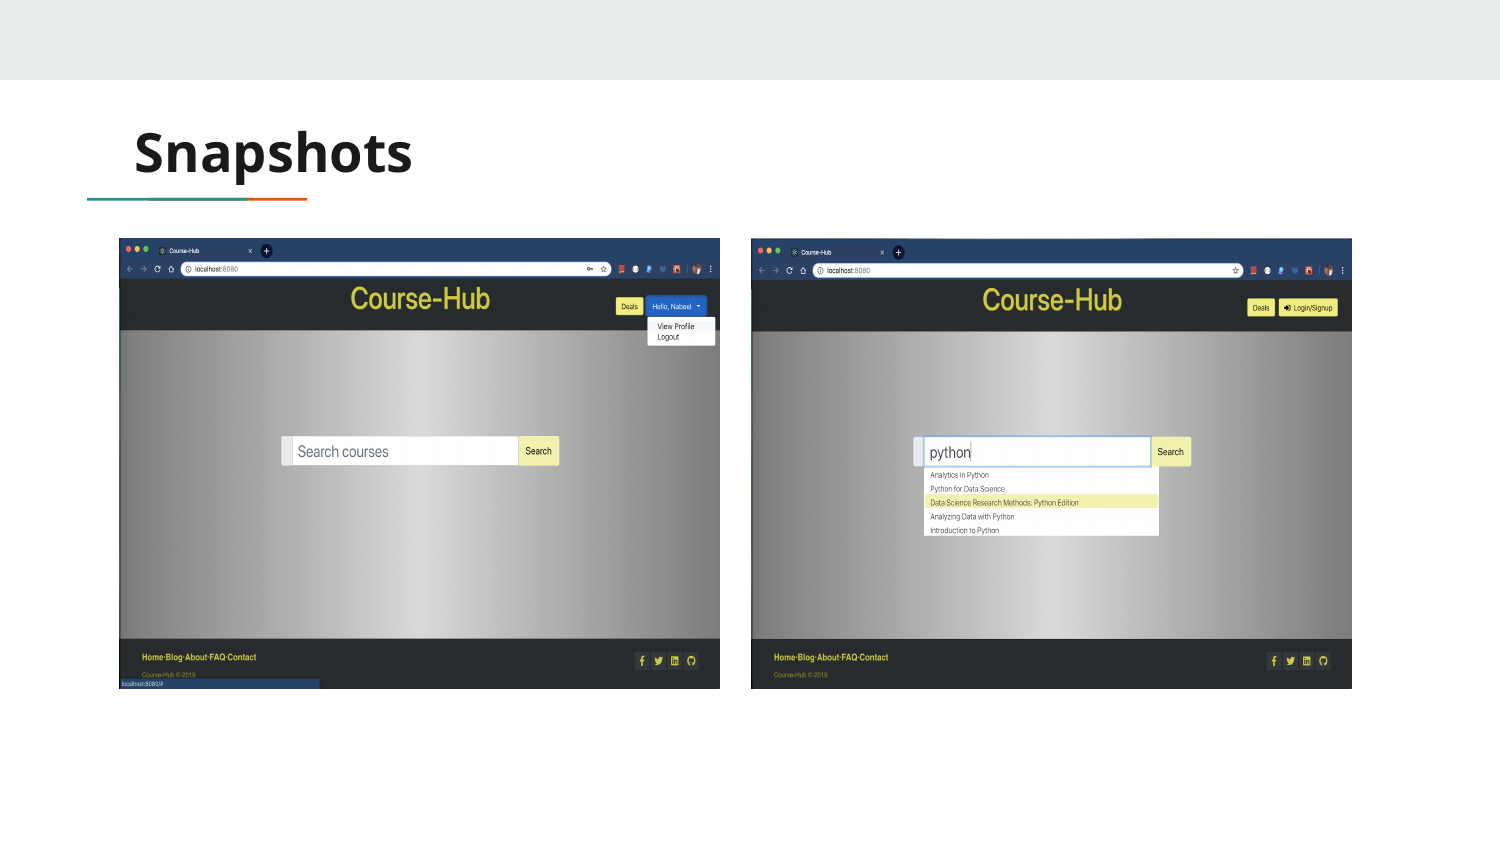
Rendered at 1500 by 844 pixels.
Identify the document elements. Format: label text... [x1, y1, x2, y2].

picture [751, 238, 1352, 689]
title Snapshots [119, 103, 1381, 192]
picture [119, 238, 720, 689]
